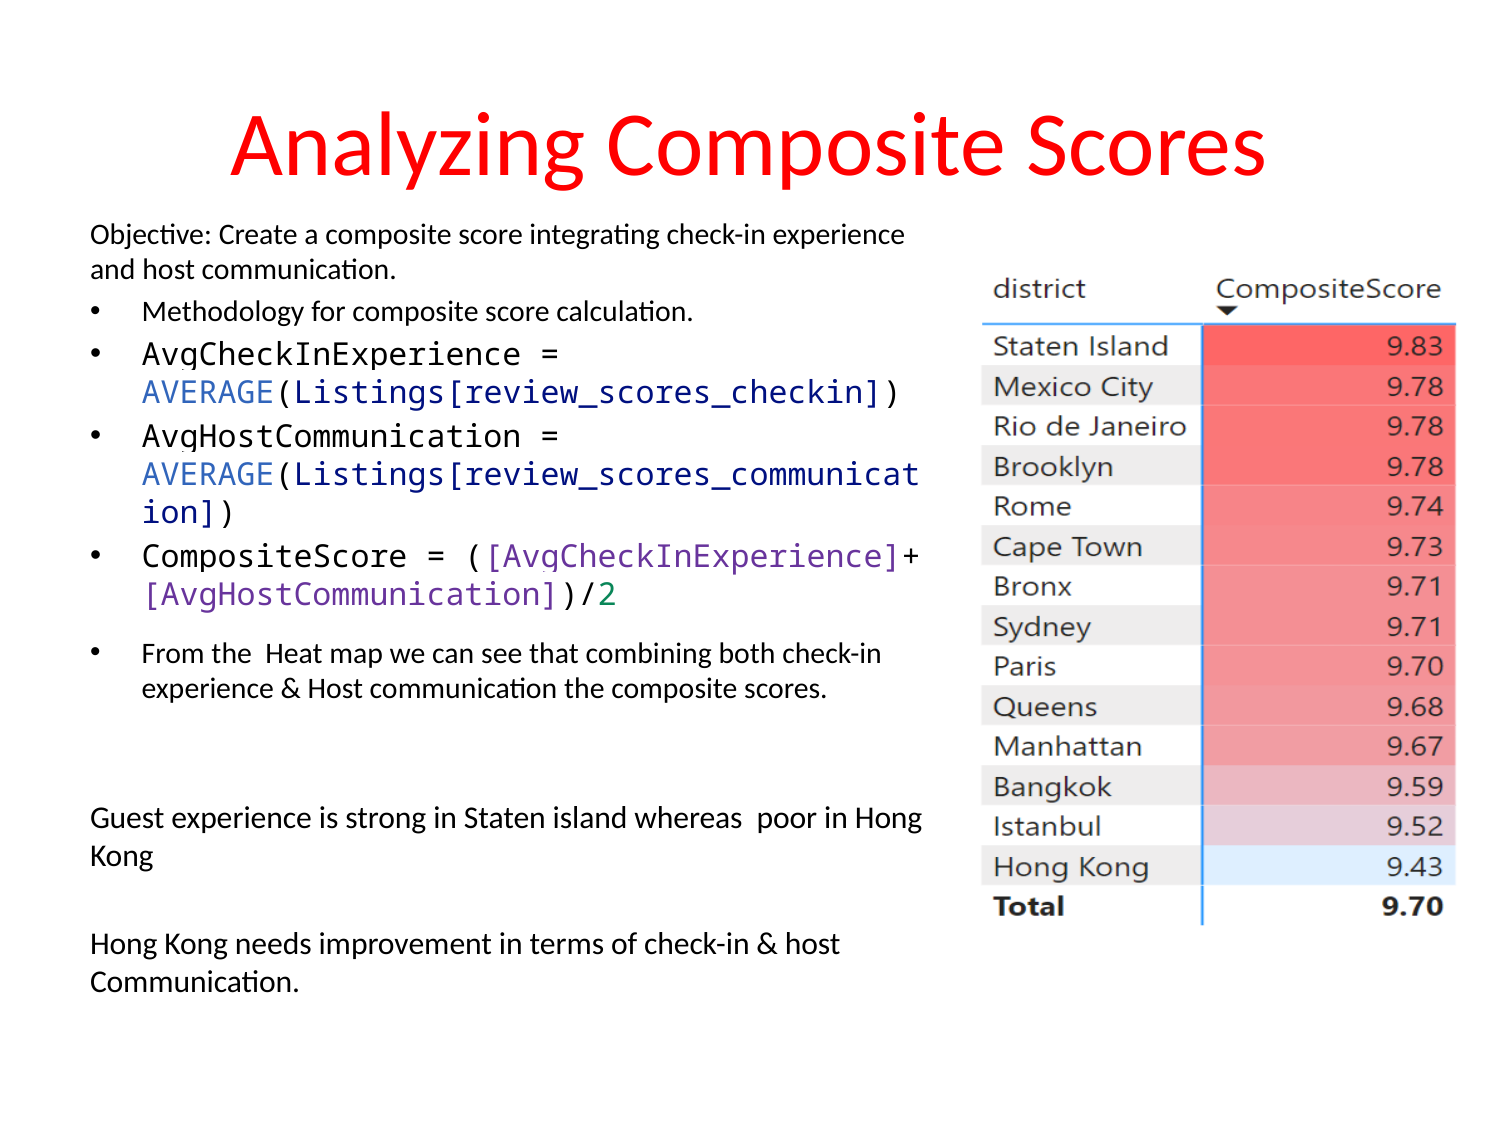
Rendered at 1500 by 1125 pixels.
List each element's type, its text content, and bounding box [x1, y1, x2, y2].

picture [966, 267, 1465, 952]
title Analyzing Composite Scores [75, 45, 1425, 233]
list Objective: Create a composite score integrating check-in experience and host communication. Methodology for composite score calculation. AvgCheckInExperience = AVERAGE(Listings[review_scores_checkin]) AvgHostCommunication = AVERAGE(Listings[review_scores_communication]) CompositeScore = ([AvgCheckInExperience]+[AvgHostCommunication])/2 From the Heat map we can see that combining both check-in experience & Host communication the composite scores. Guest experience is strong in Staten island whereas poor in Hong Kong Hong Kong needs improvement in terms of check-in & host Communication. [75, 207, 950, 1046]
